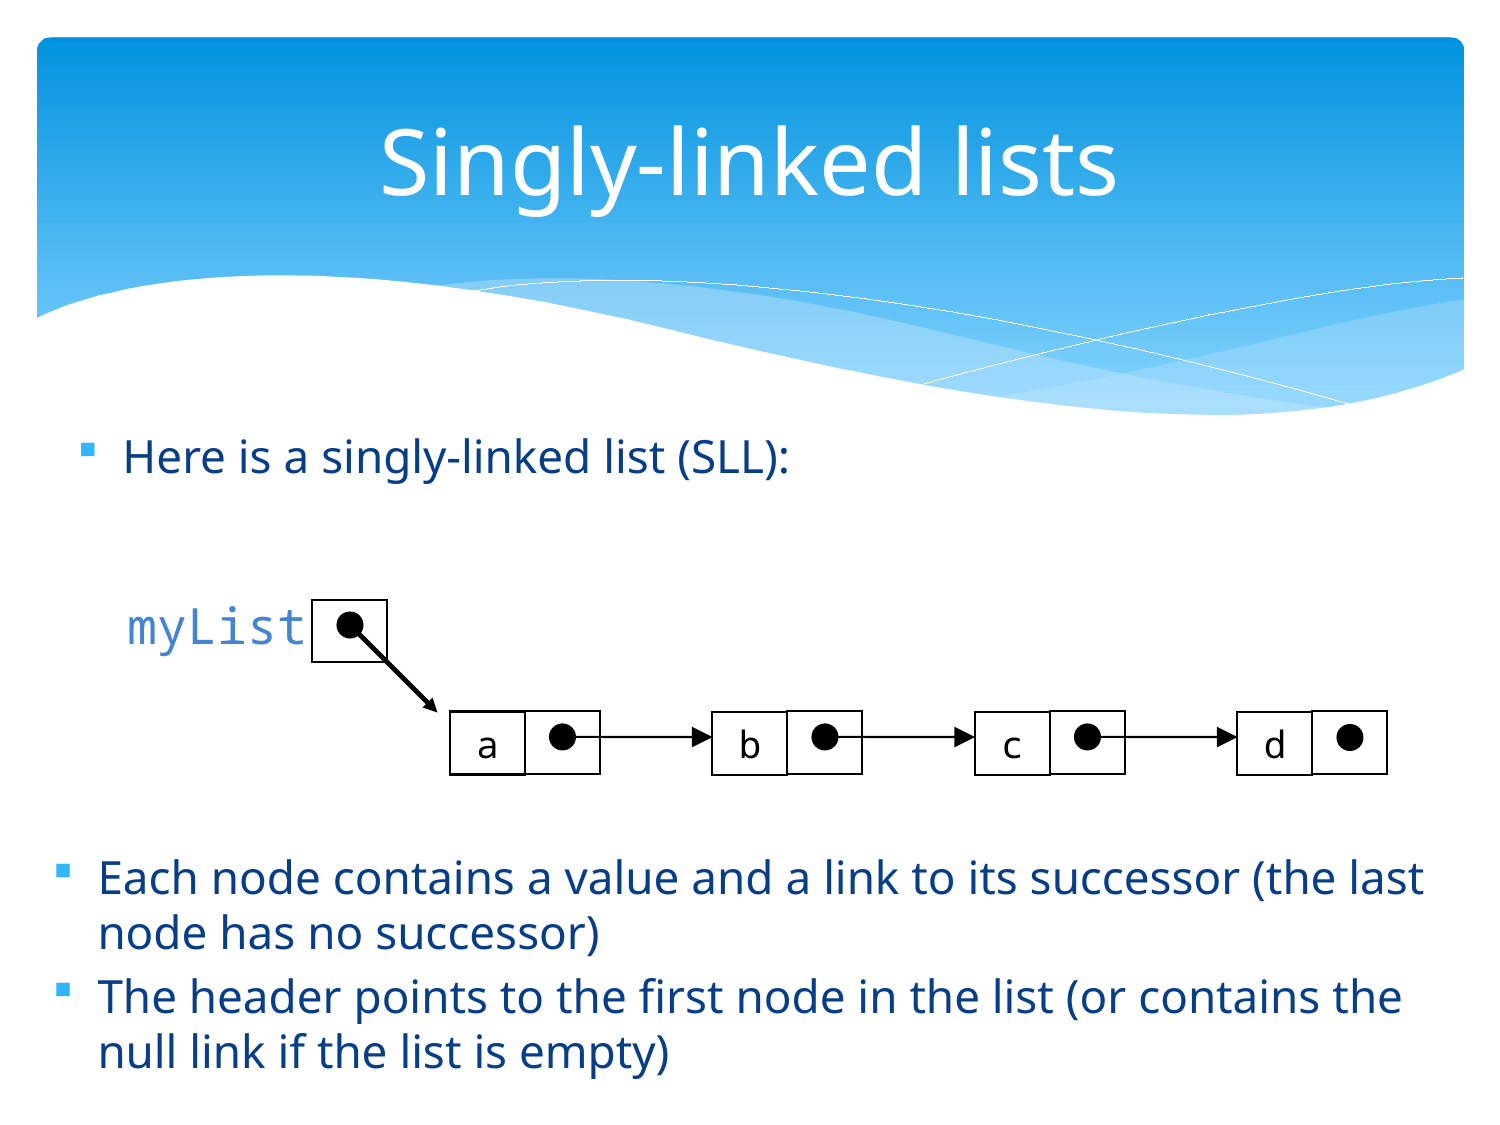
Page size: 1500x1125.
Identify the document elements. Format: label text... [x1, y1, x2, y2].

list Each node contains a value and a link to its successor (the last node has no successor) The header points to the first node in the list (or contains the null link if the list is empty) [37, 841, 1444, 1125]
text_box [112, 587, 1388, 776]
list Here is a singly-linked list (SLL): [62, 420, 1469, 538]
title Singly-linked lists [75, 55, 1425, 261]
